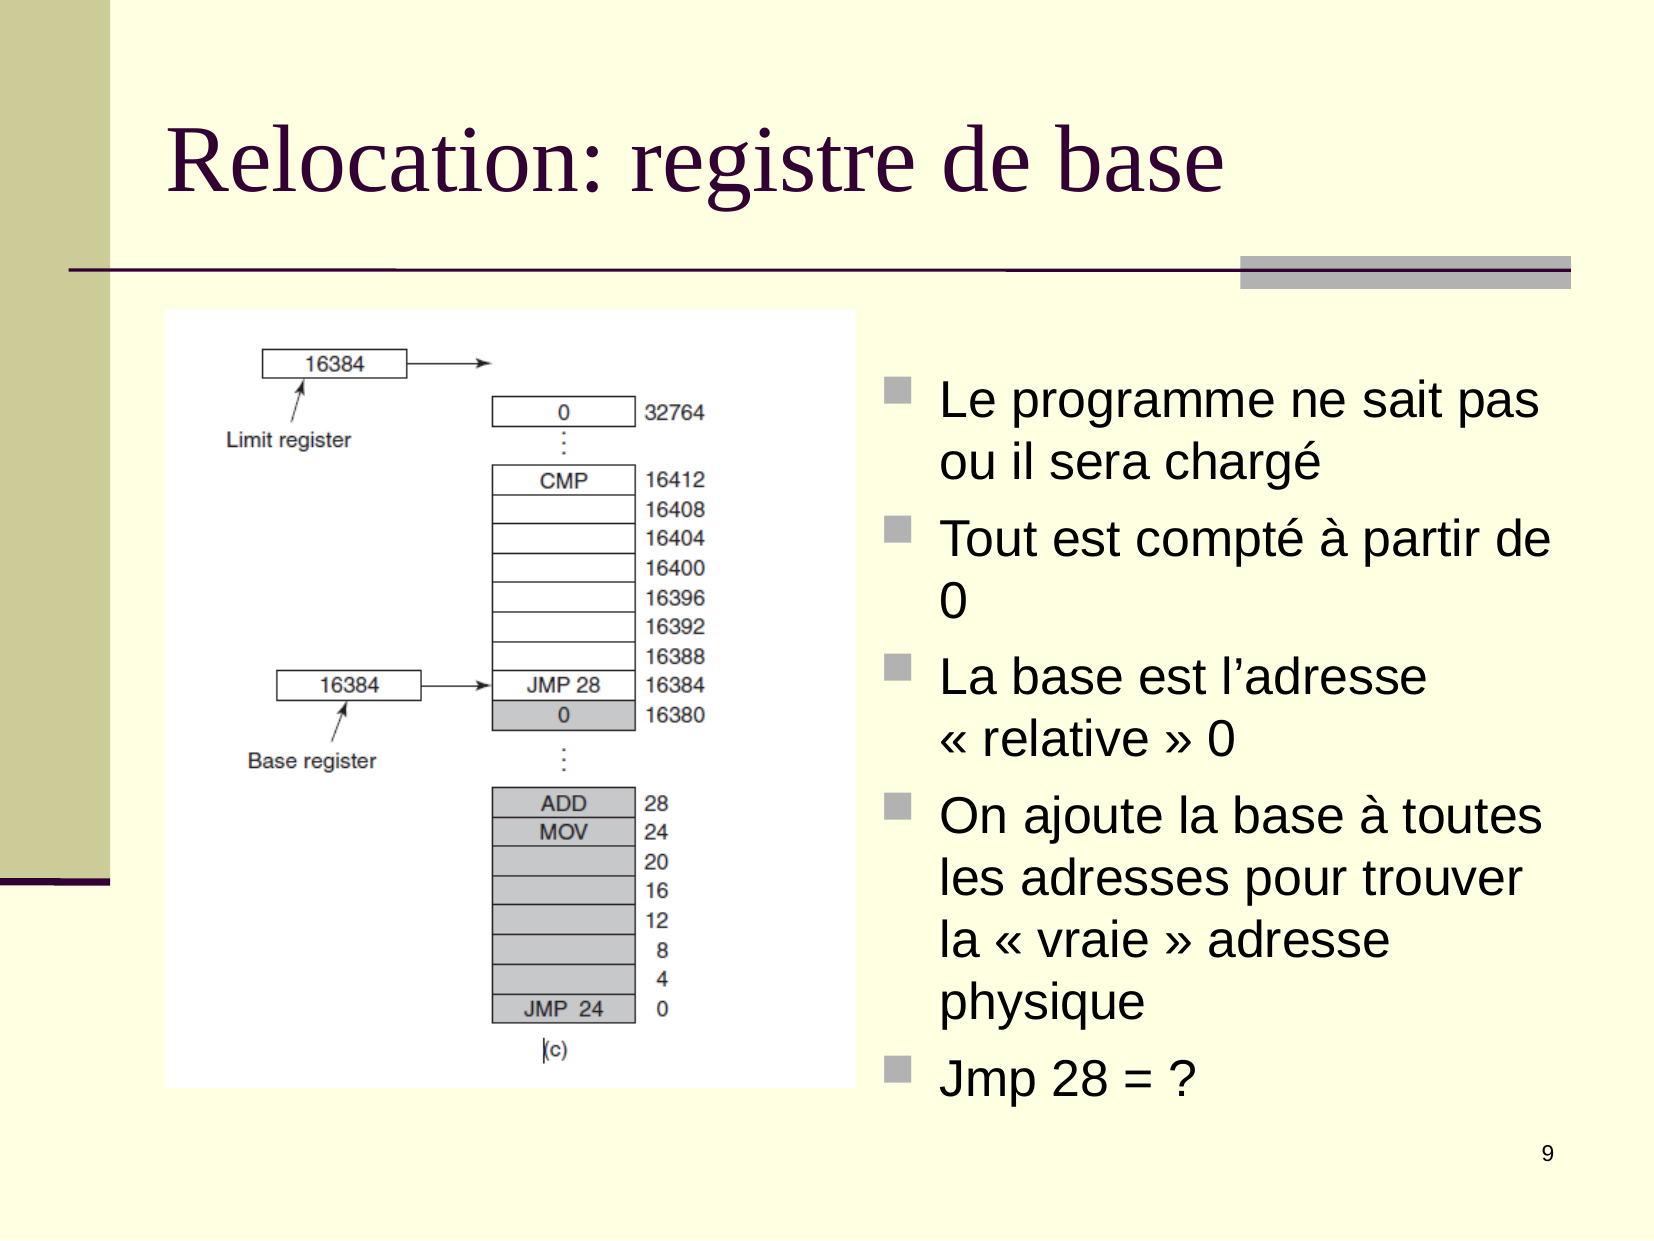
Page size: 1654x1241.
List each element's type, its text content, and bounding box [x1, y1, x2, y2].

title Relocation: registre de base [165, 30, 1571, 277]
picture [165, 309, 856, 1088]
slide_number 9 [1226, 1129, 1571, 1213]
list Le programme ne sait pas ou il sera chargé Tout est compté à partir de 0 La base est l’adresse « relative » 0 On ajoute la base à toutes les adresses pour trouver la « vraie » adresse physique Jmp 28 = ? [880, 289, 1571, 1109]
